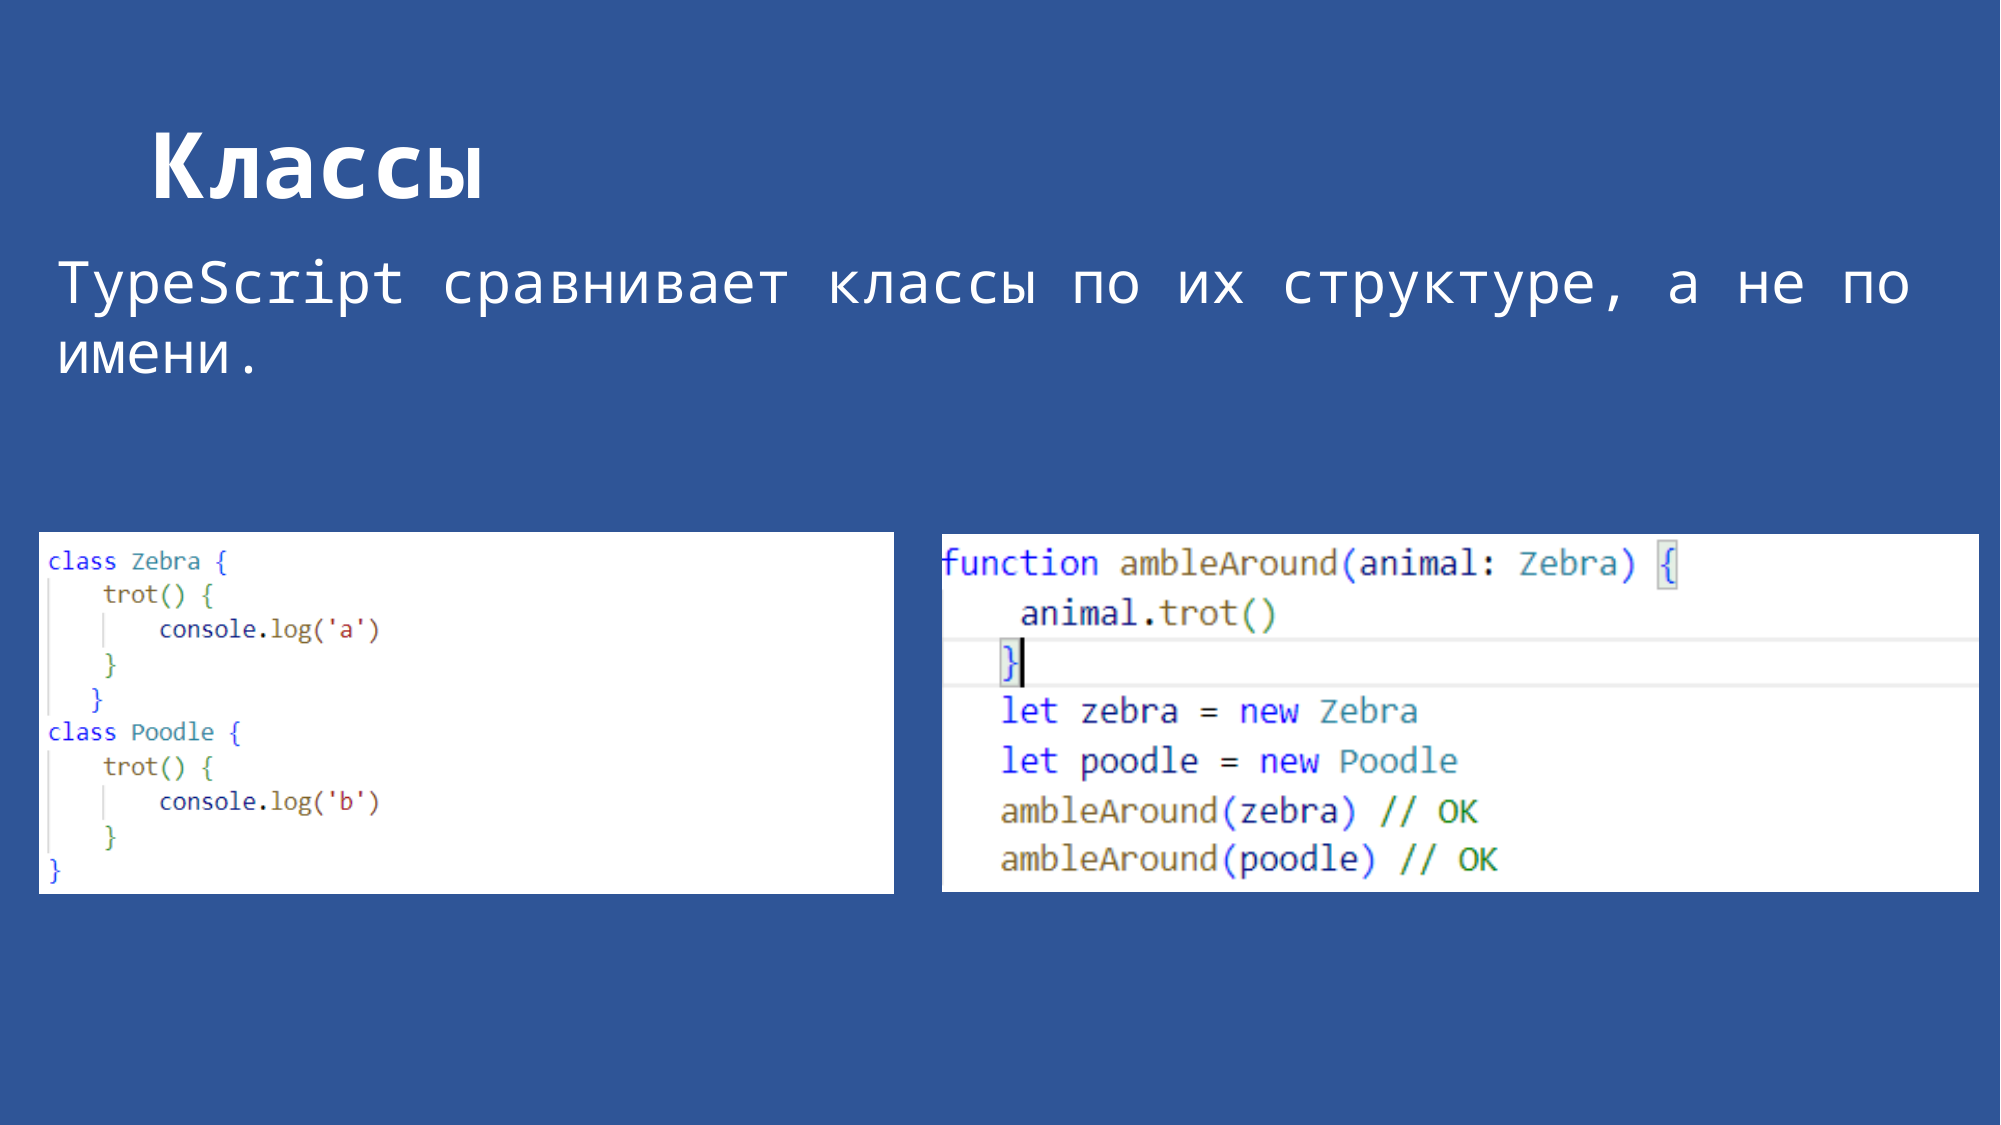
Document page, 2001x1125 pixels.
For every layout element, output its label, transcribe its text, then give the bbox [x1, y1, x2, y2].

text_box TypeScript сравнивает классы по их структуре, а не по имени. [41, 238, 1944, 393]
title Классы [137, 59, 1863, 238]
picture [39, 532, 894, 894]
picture [942, 534, 1979, 892]
